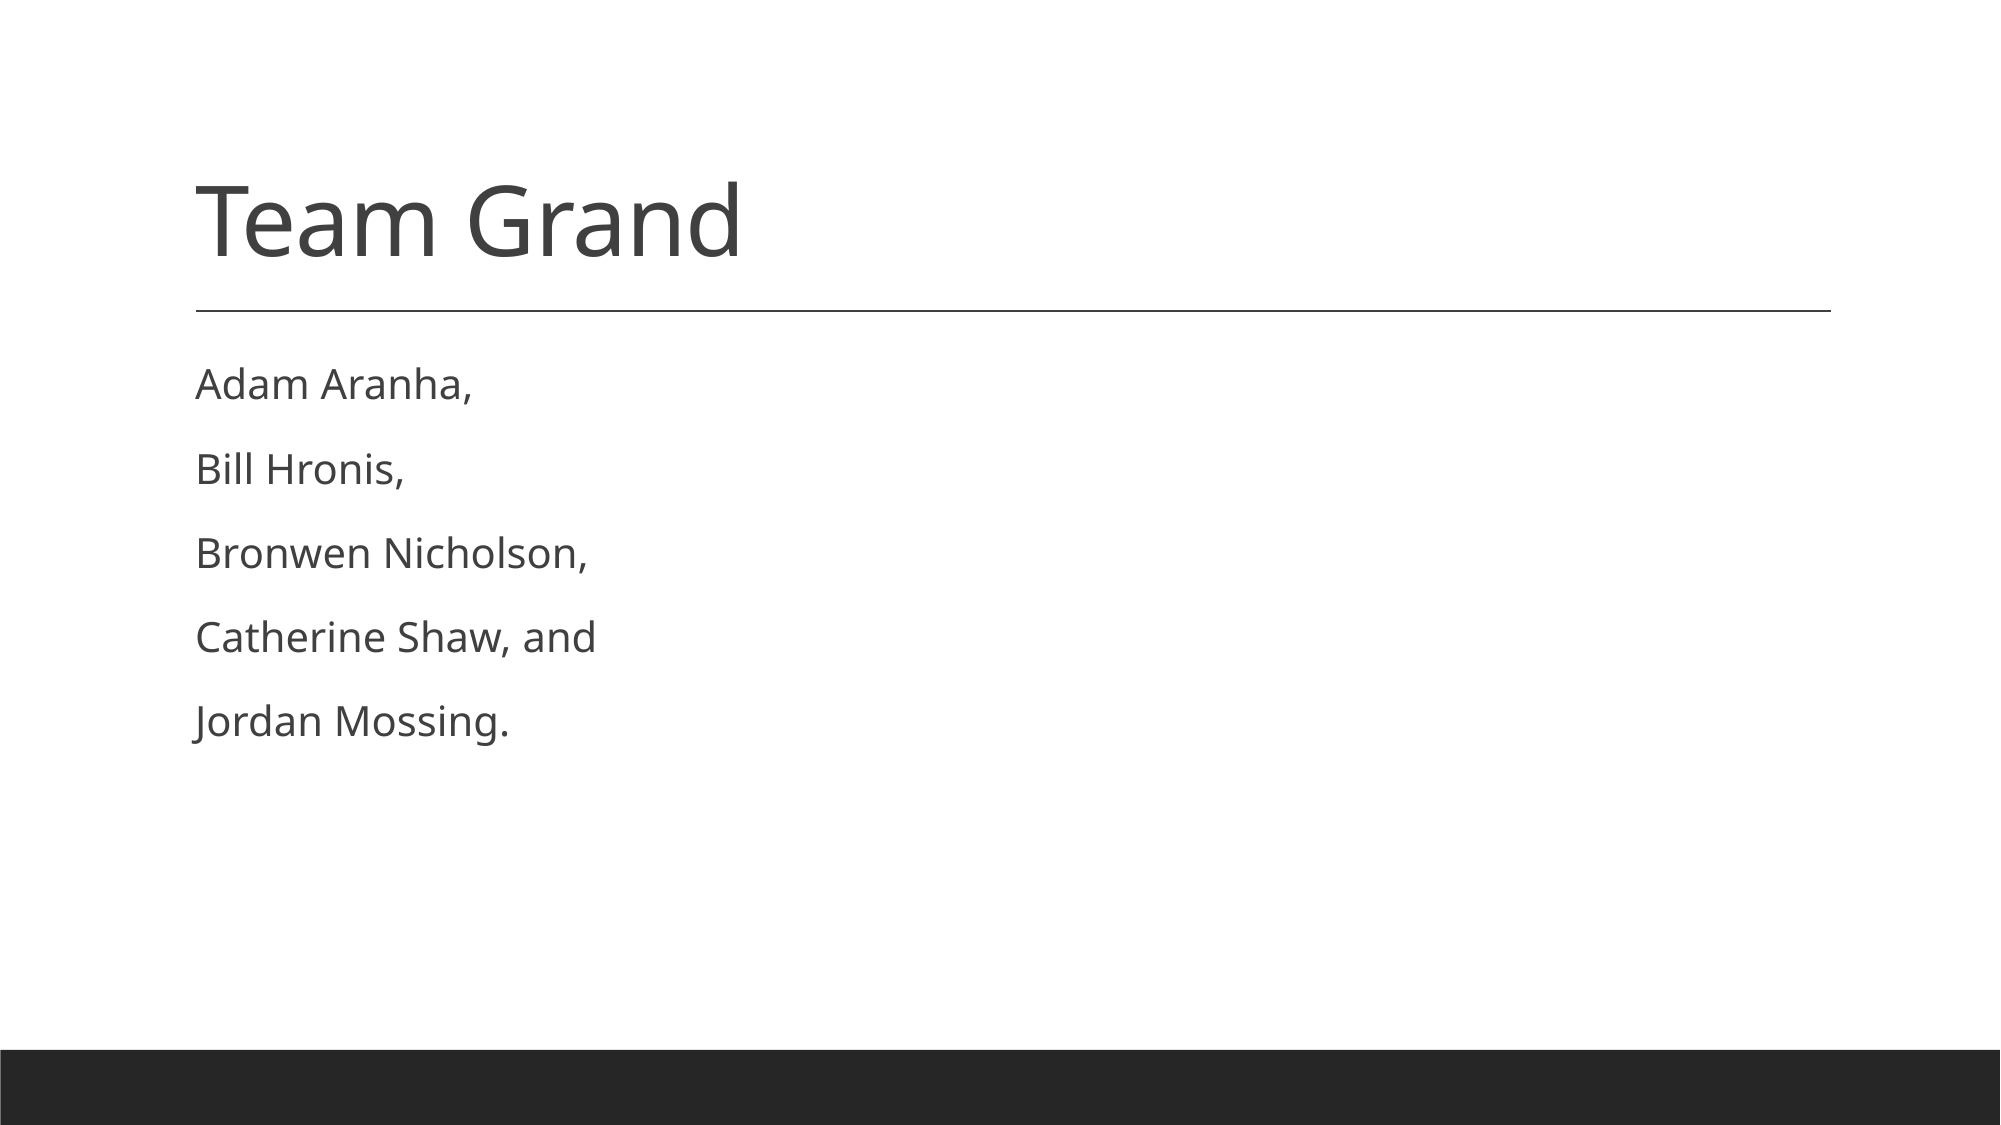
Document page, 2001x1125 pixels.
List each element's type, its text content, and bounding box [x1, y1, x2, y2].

title Team Grand [180, 47, 1830, 285]
list Adam Aranha, Bill Hronis, Bronwen Nicholson, Catherine Shaw, and Jordan Mossing. [180, 345, 1830, 963]
